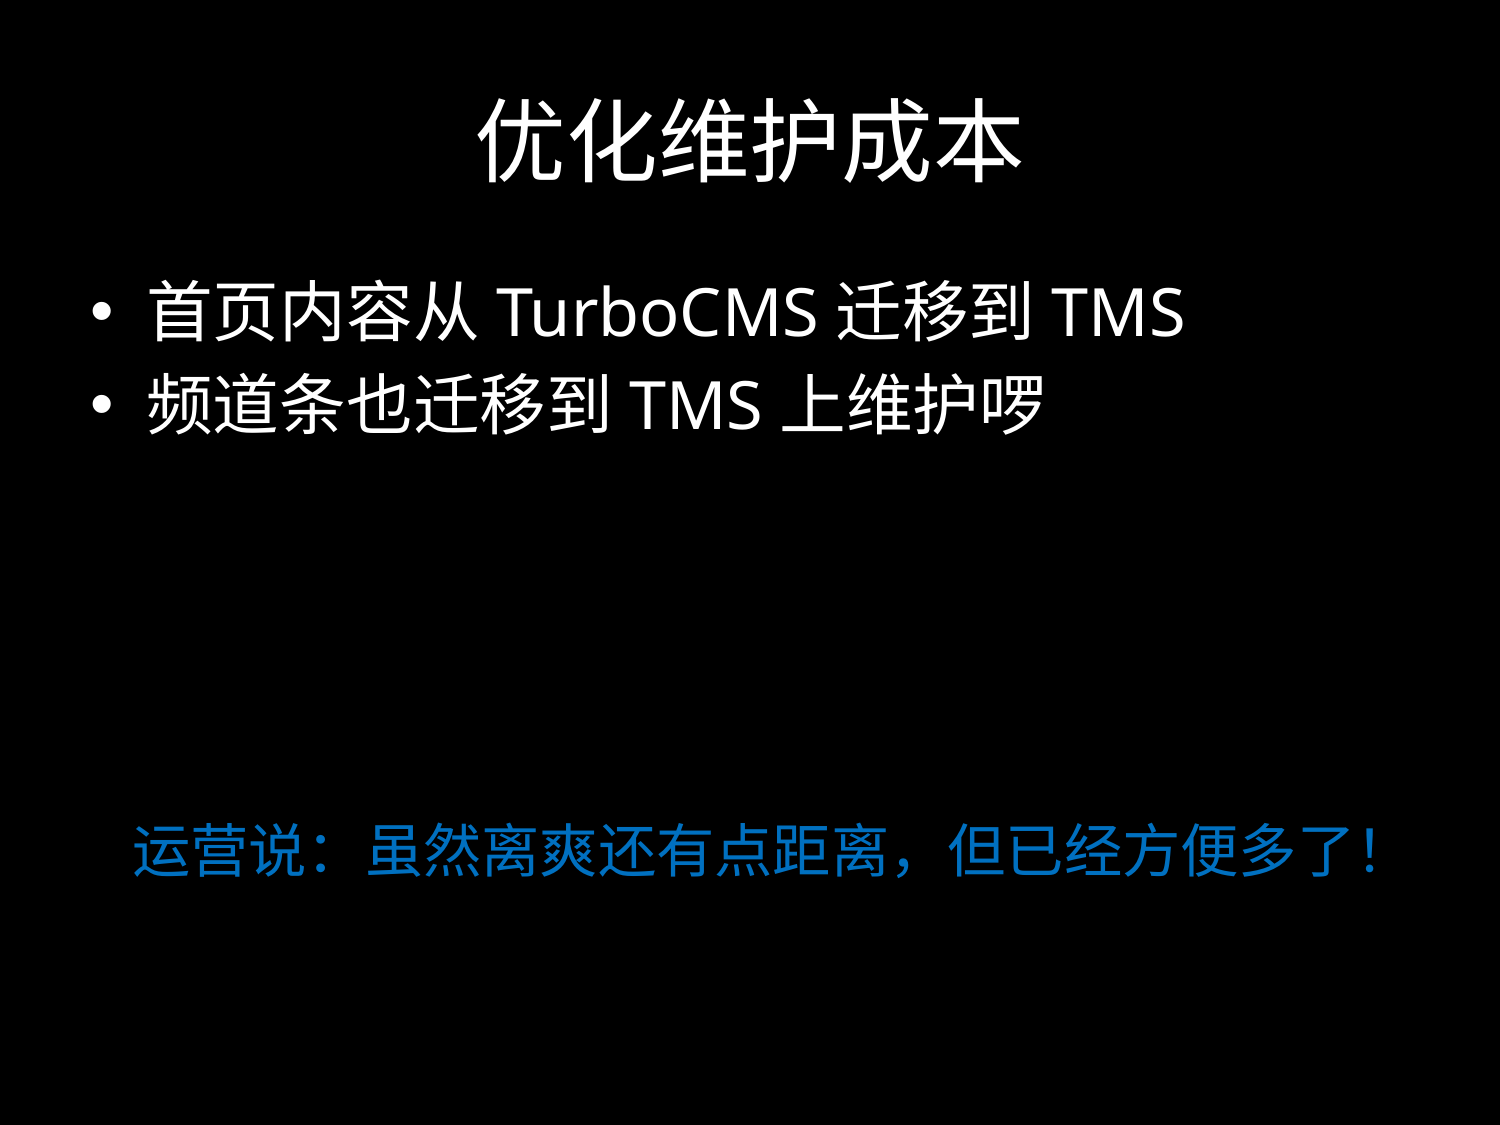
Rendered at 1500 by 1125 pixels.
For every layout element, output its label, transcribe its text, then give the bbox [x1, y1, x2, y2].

list 首页内容从TurboCMS迁移到TMS 频道条也迁移到TMS上维护啰 [75, 262, 1425, 1005]
title 优化维护成本 [75, 45, 1425, 233]
text_box 运营说：虽然离爽还有点距离，但已经方便多了！ [117, 714, 1453, 985]
